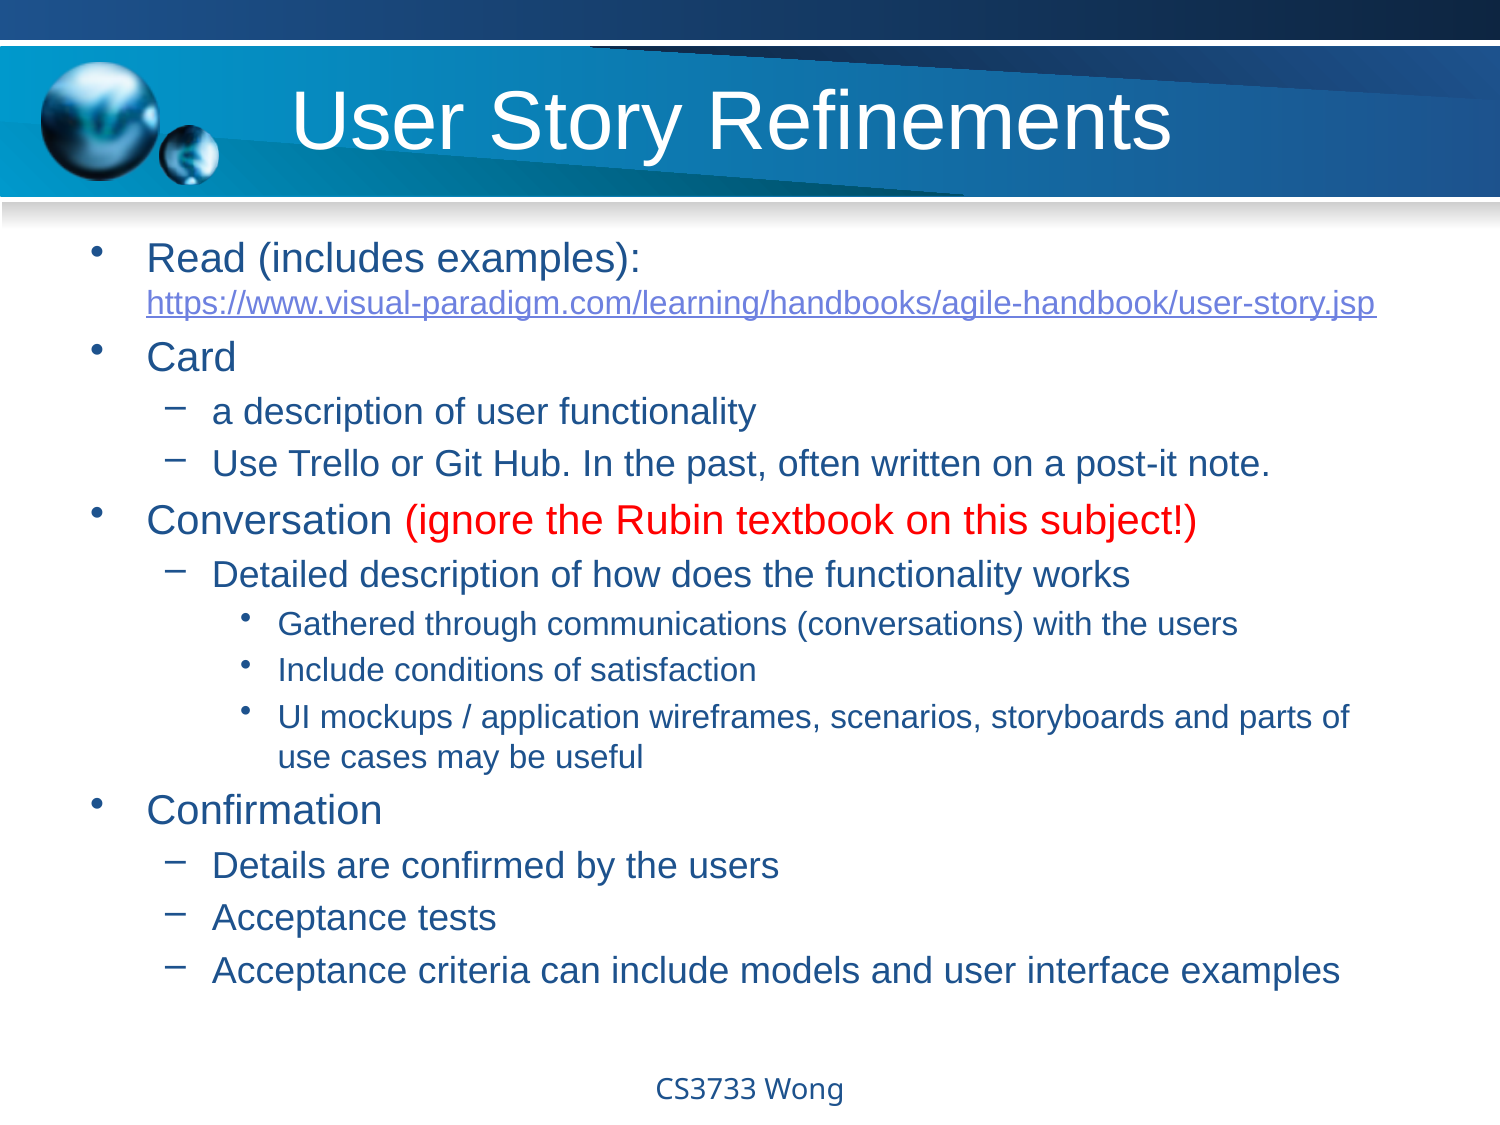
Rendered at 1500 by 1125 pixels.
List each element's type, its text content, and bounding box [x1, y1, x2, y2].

title User Story Refinements [275, 45, 1363, 188]
footer CS3733 Wong [512, 1062, 988, 1103]
picture [42, 63, 159, 180]
list Read (includes examples): https://www.visual-paradigm.com/learning/handbooks/agile-handbook/user-story.jsp Card a description of user functionality Use Trello or Git Hub. In the past, often written on a post-it note. Conversation (ignore the Rubin textbook on this subject!) Detailed description of how does the functionality works Gathered through communications (conversations) with the users Include conditions of satisfaction UI mockups / application wireframes, scenarios, storyboards and parts of use cases may be useful Confirmation Details are confirmed by the users Acceptance tests Acceptance criteria can include models and user interface examples [75, 223, 1425, 1050]
picture [160, 126, 218, 184]
